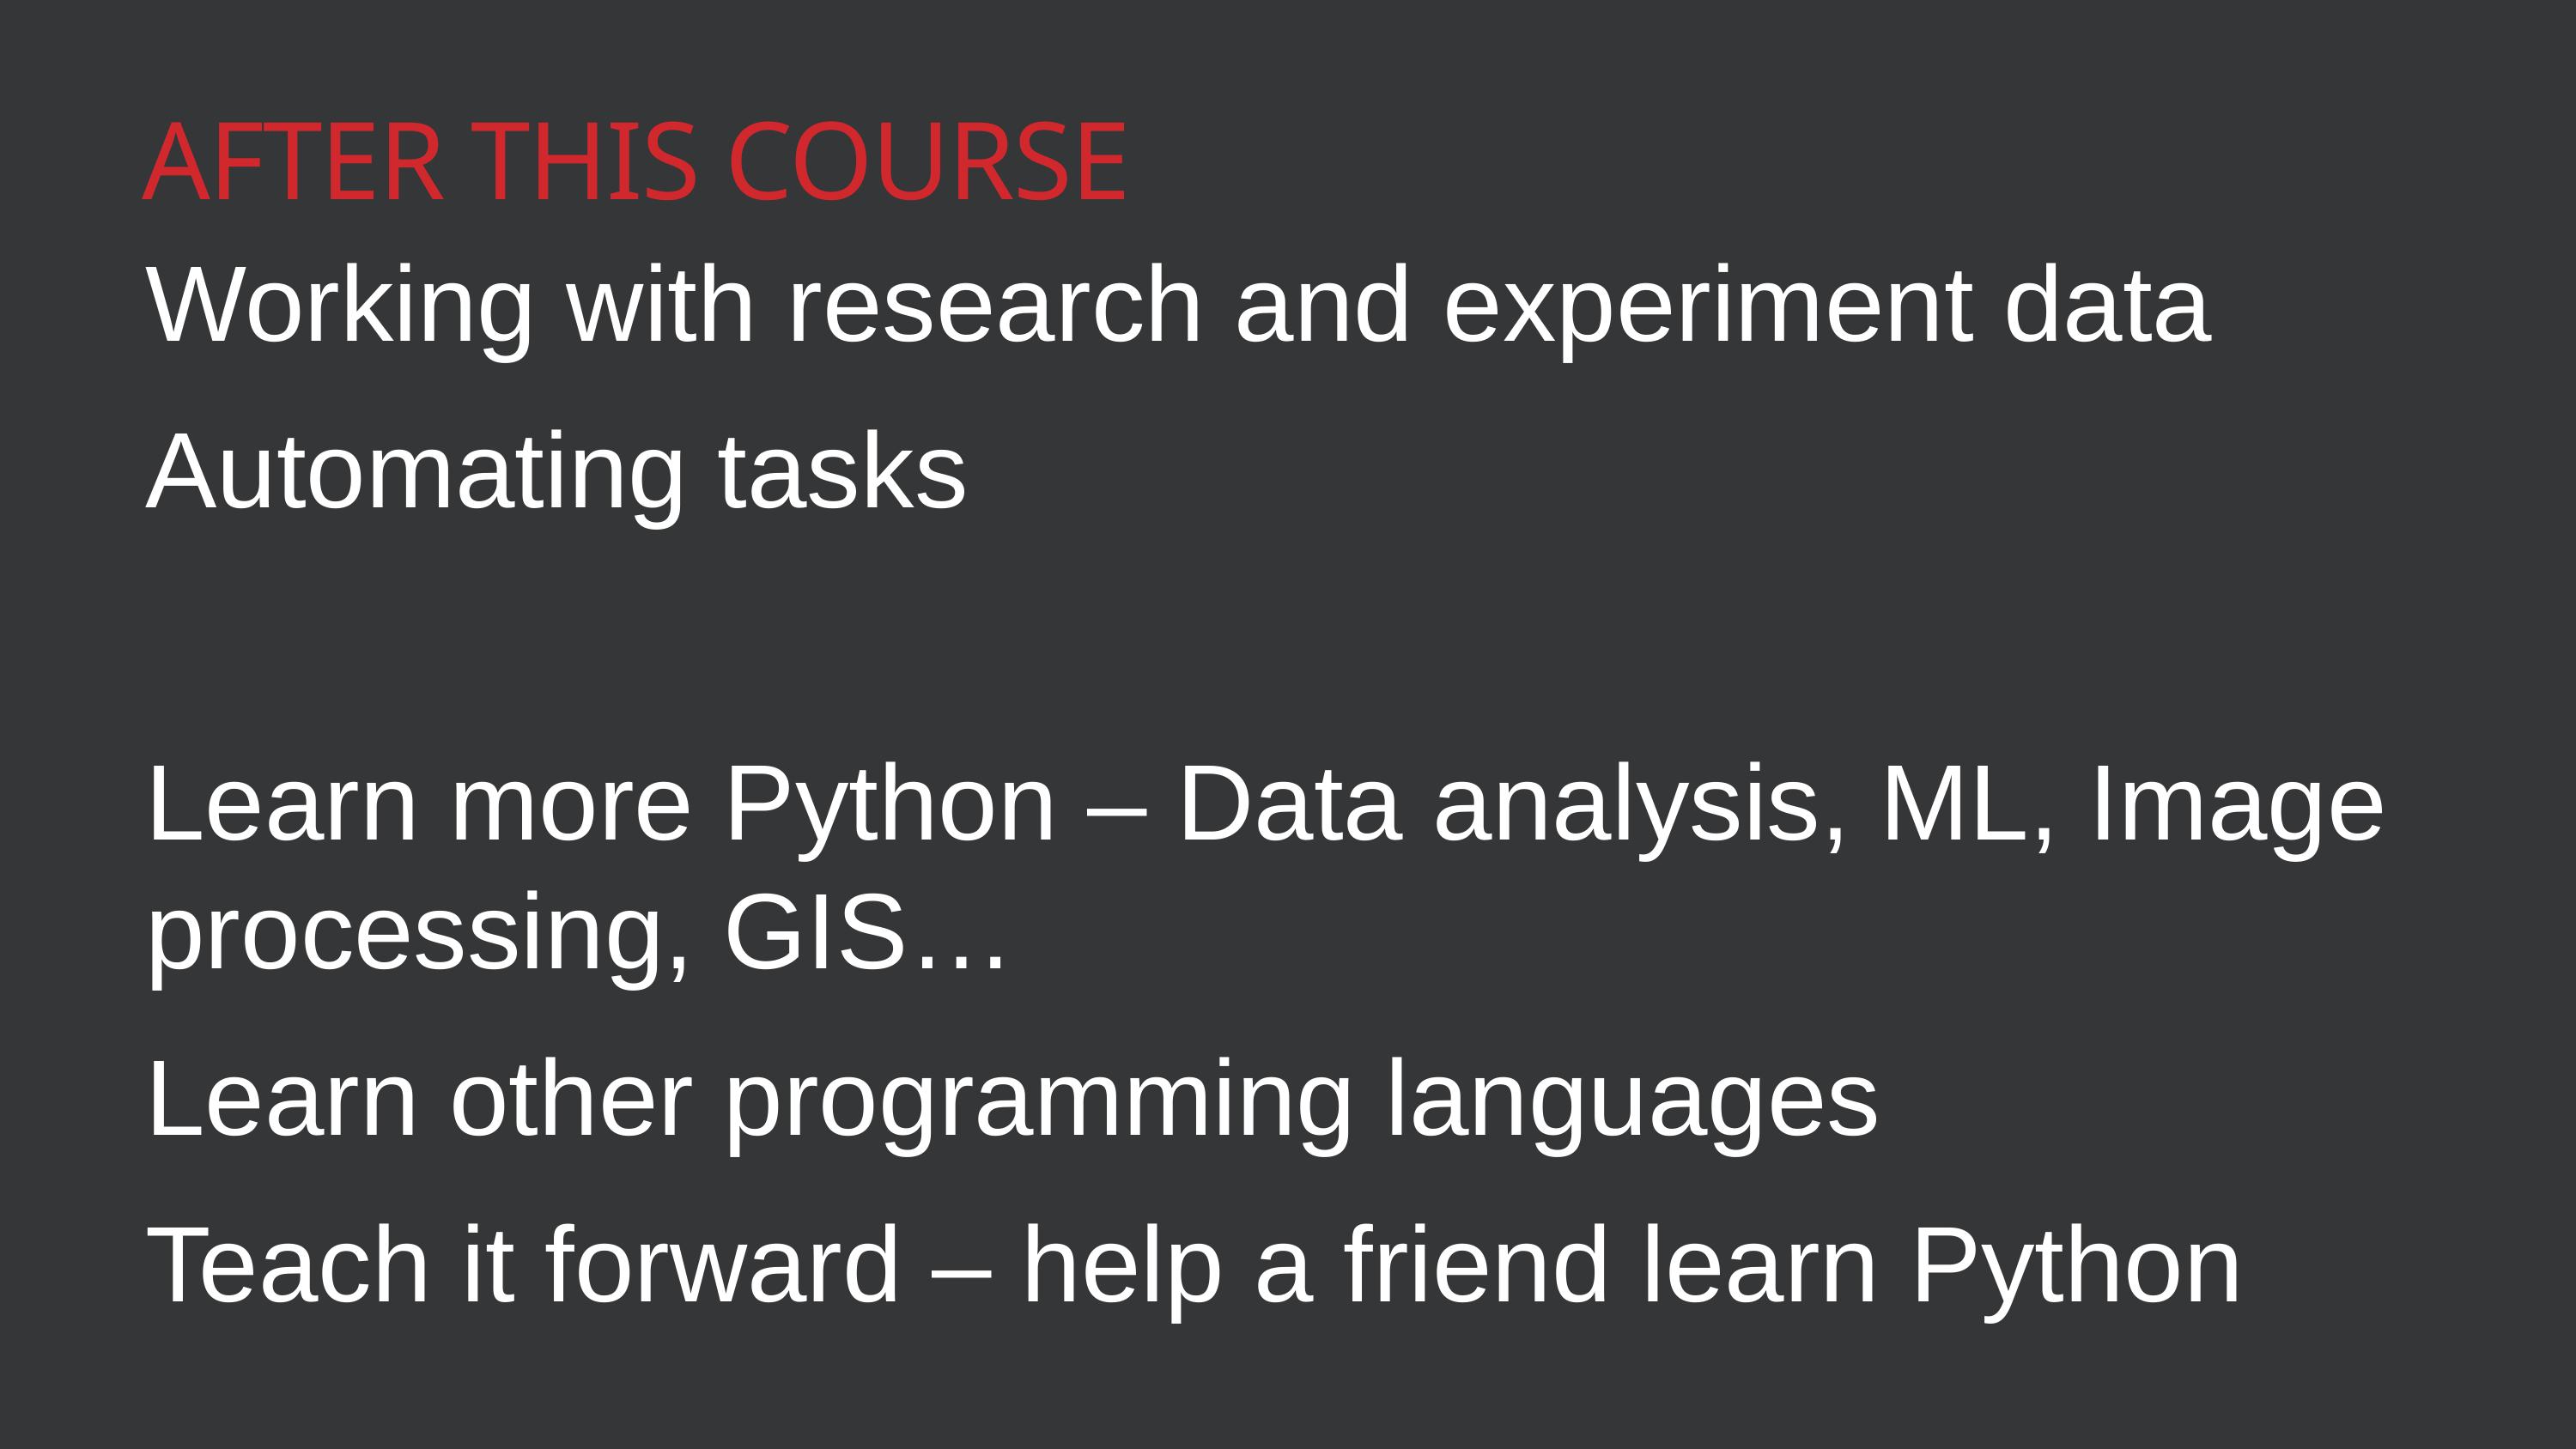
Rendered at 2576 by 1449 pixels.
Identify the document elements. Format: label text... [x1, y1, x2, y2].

list Working with research and experiment data Automating tasks Learn more Python – Data analysis, ML, Image processing, GIS… Learn other programming languages Teach it forward – help a friend learn Python [132, 227, 2449, 1394]
title After this course [129, 32, 2445, 228]
